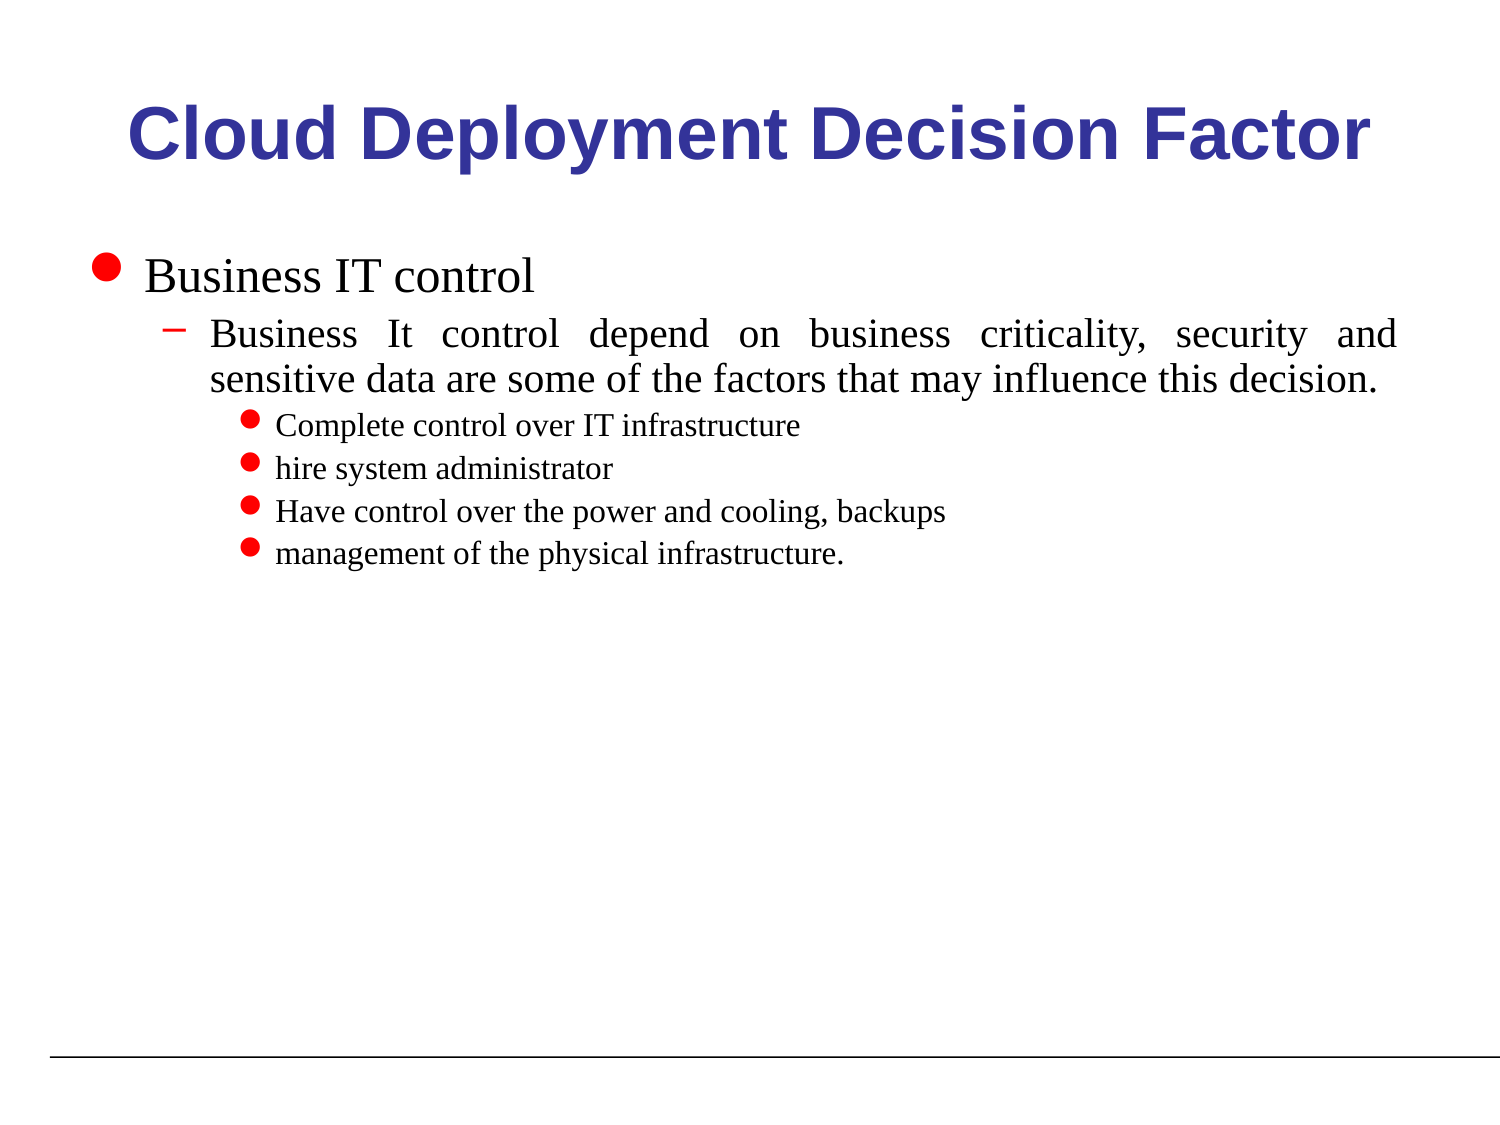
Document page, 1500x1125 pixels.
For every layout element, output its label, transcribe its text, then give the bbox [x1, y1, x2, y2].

list Business IT control Business It control depend on business criticality, security and sensitive data are some of the factors that may influence this decision. Complete control over IT infrastructure hire system administrator Have control over the power and cooling, backups management of the physical infrastructure. [72, 241, 1414, 1042]
title Cloud Deployment Decision Factor [0, 56, 1500, 203]
